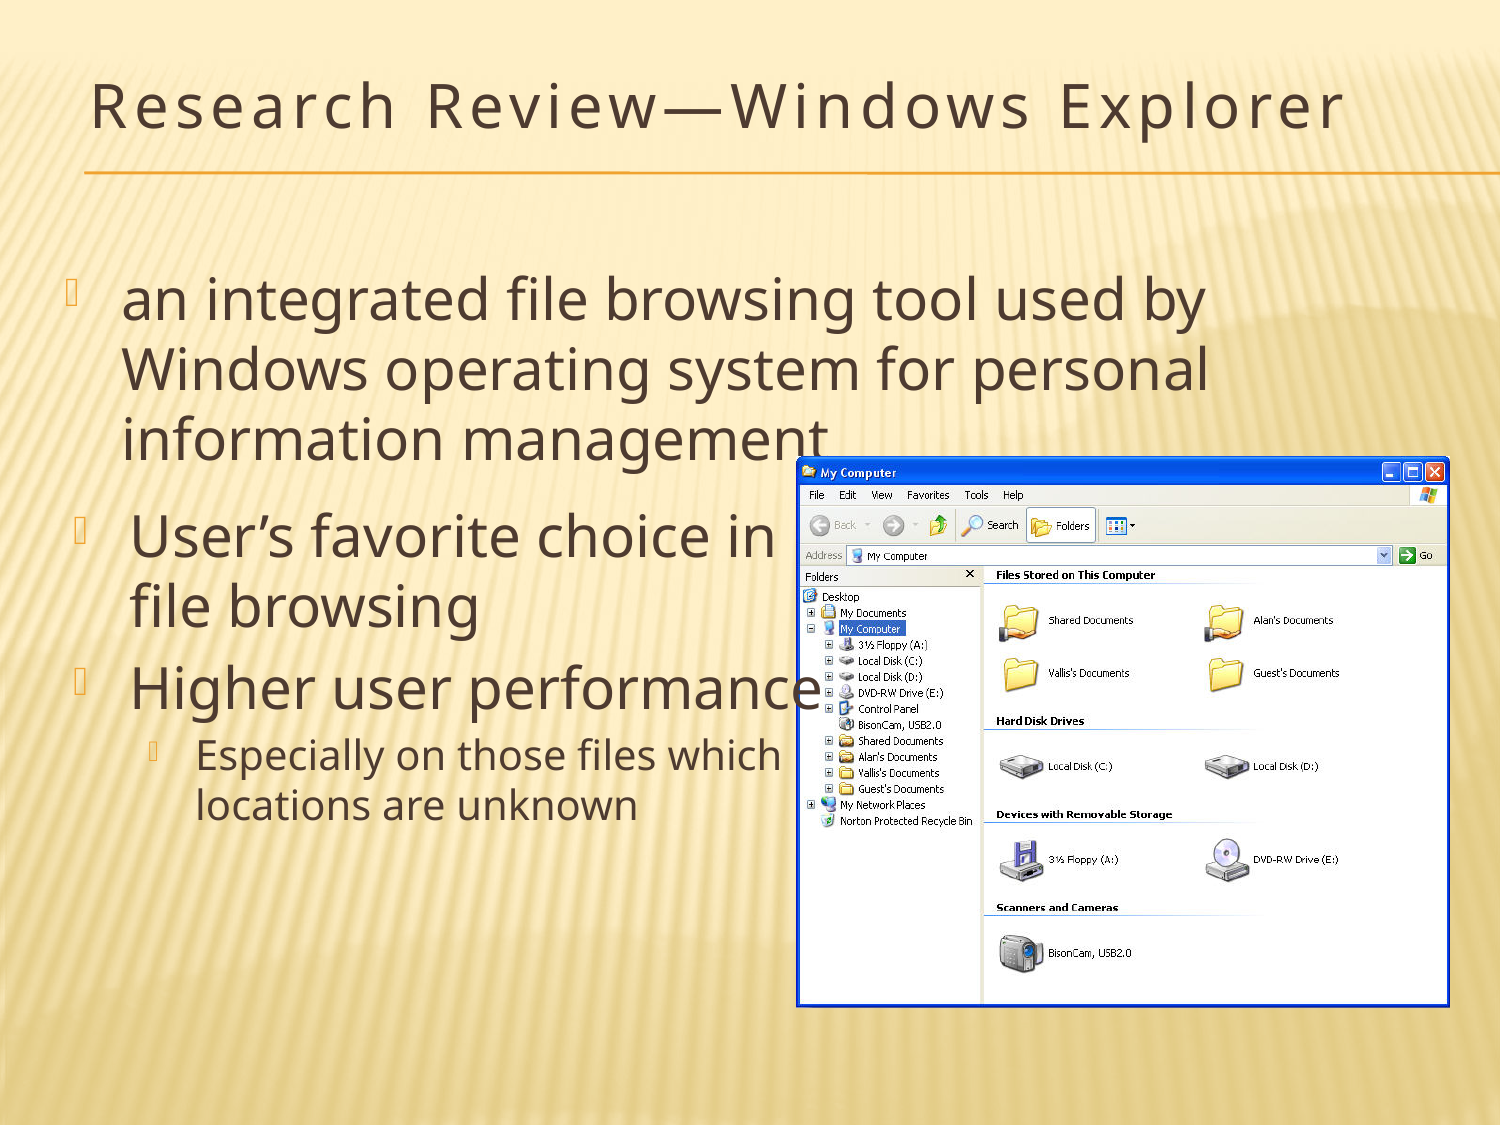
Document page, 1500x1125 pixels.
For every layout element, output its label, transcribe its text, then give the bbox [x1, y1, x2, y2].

text_box User’s favorite choice in file browsing Higher user performance Especially on those files which locations are unknown [58, 492, 786, 973]
title Research Review—Windows Explorer [75, 35, 1500, 173]
picture [796, 456, 1450, 1009]
list an integrated file browsing tool used by Windows operating system for personal information management [50, 254, 1442, 516]
